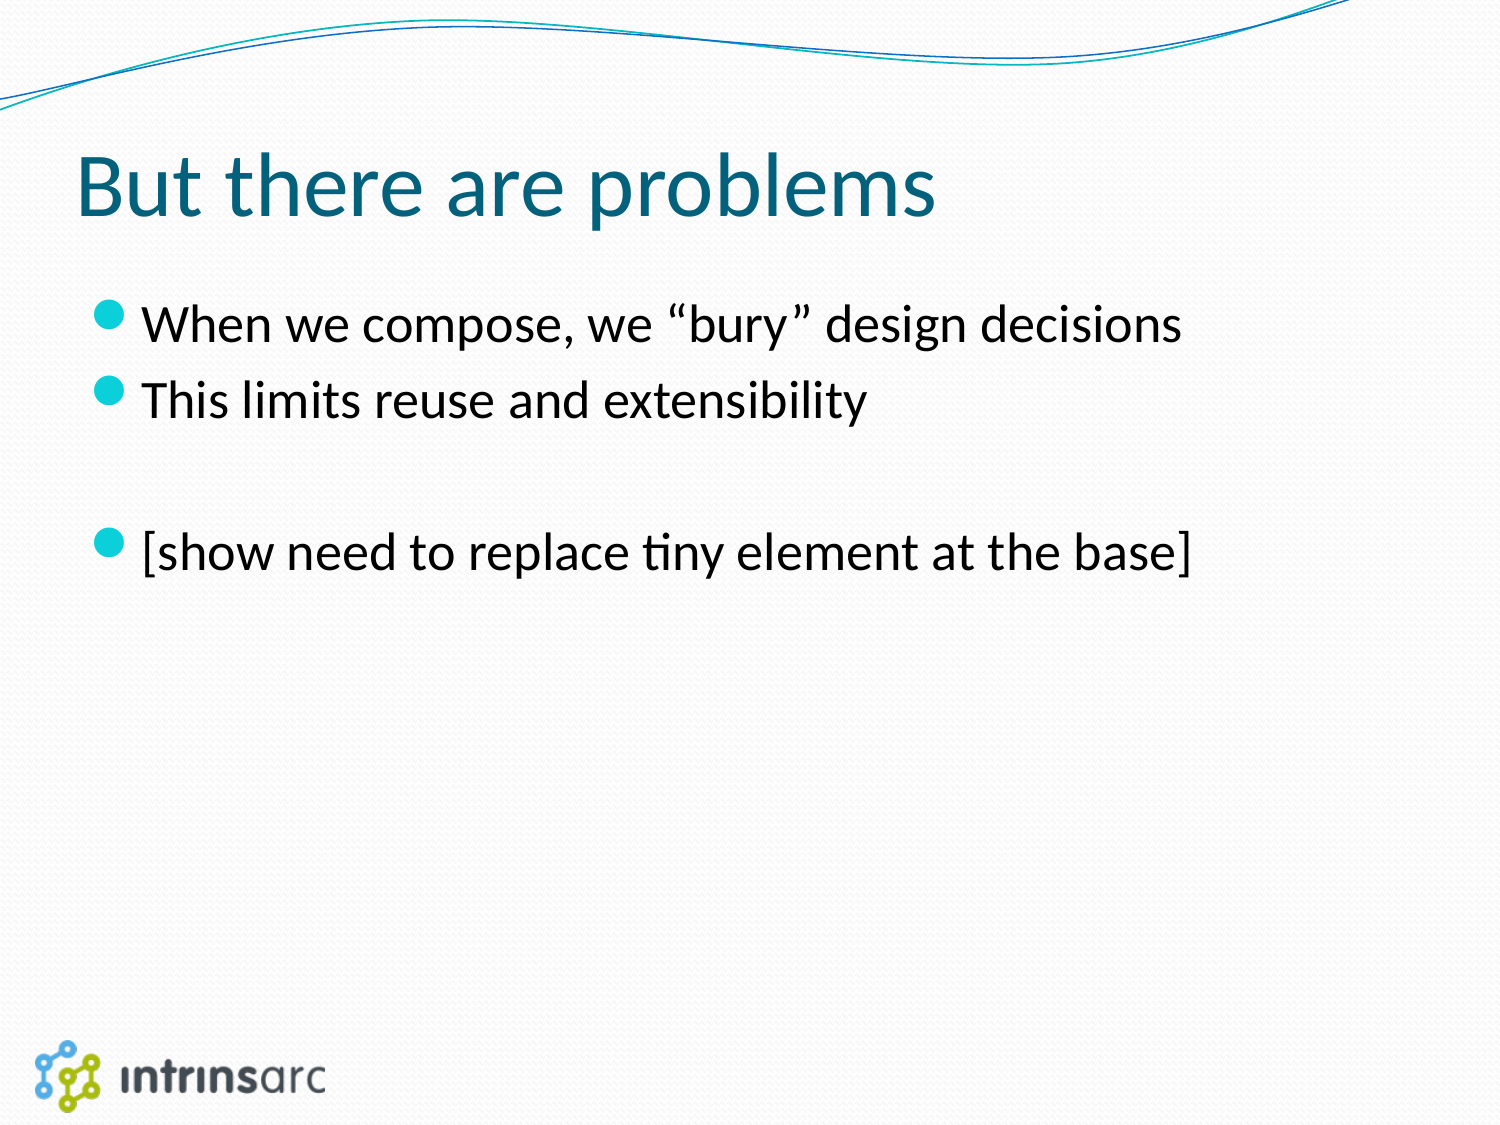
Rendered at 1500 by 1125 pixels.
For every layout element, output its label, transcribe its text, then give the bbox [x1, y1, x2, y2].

picture [35, 997, 325, 1114]
list When we compose, we “bury” design decisions This limits reuse and extensibility [show need to replace tiny element at the base] [75, 281, 1425, 1038]
title But there are problems [75, 82, 1425, 235]
